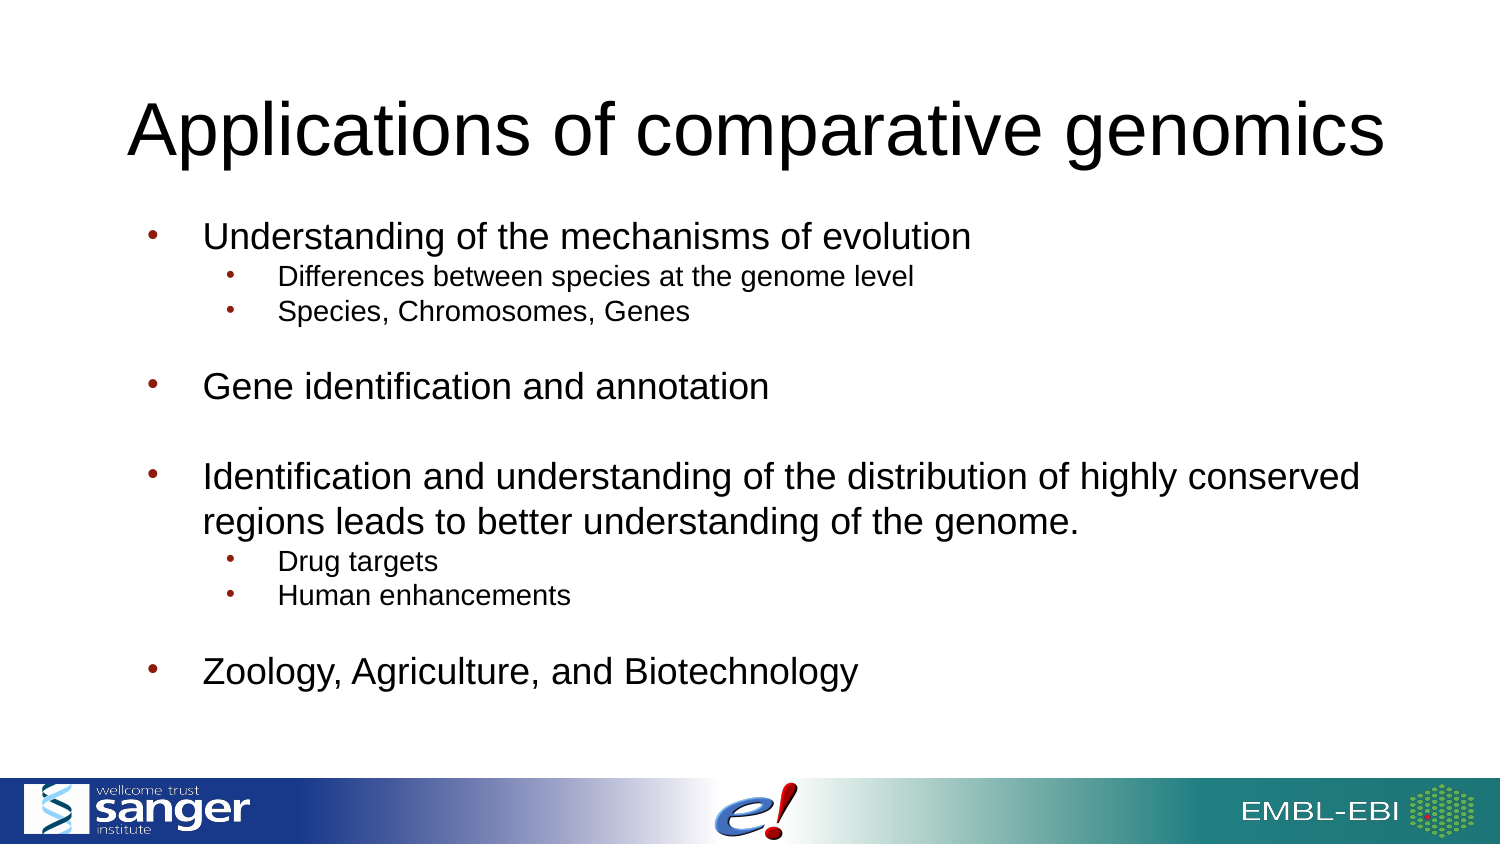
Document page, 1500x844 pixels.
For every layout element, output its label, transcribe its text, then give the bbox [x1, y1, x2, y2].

list Understanding of the mechanisms of evolution Differences between species at the genome level Species, Chromosomes, Genes Gene identification and annotation Identification and understanding of the distribution of highly conserved regions leads to better understanding of the genome. Drug targets Human enhancements Zoology, Agriculture, and Biotechnology [112, 196, 1388, 732]
title Applications of comparative genomics [112, 65, 1436, 179]
picture [0, 778, 1500, 844]
